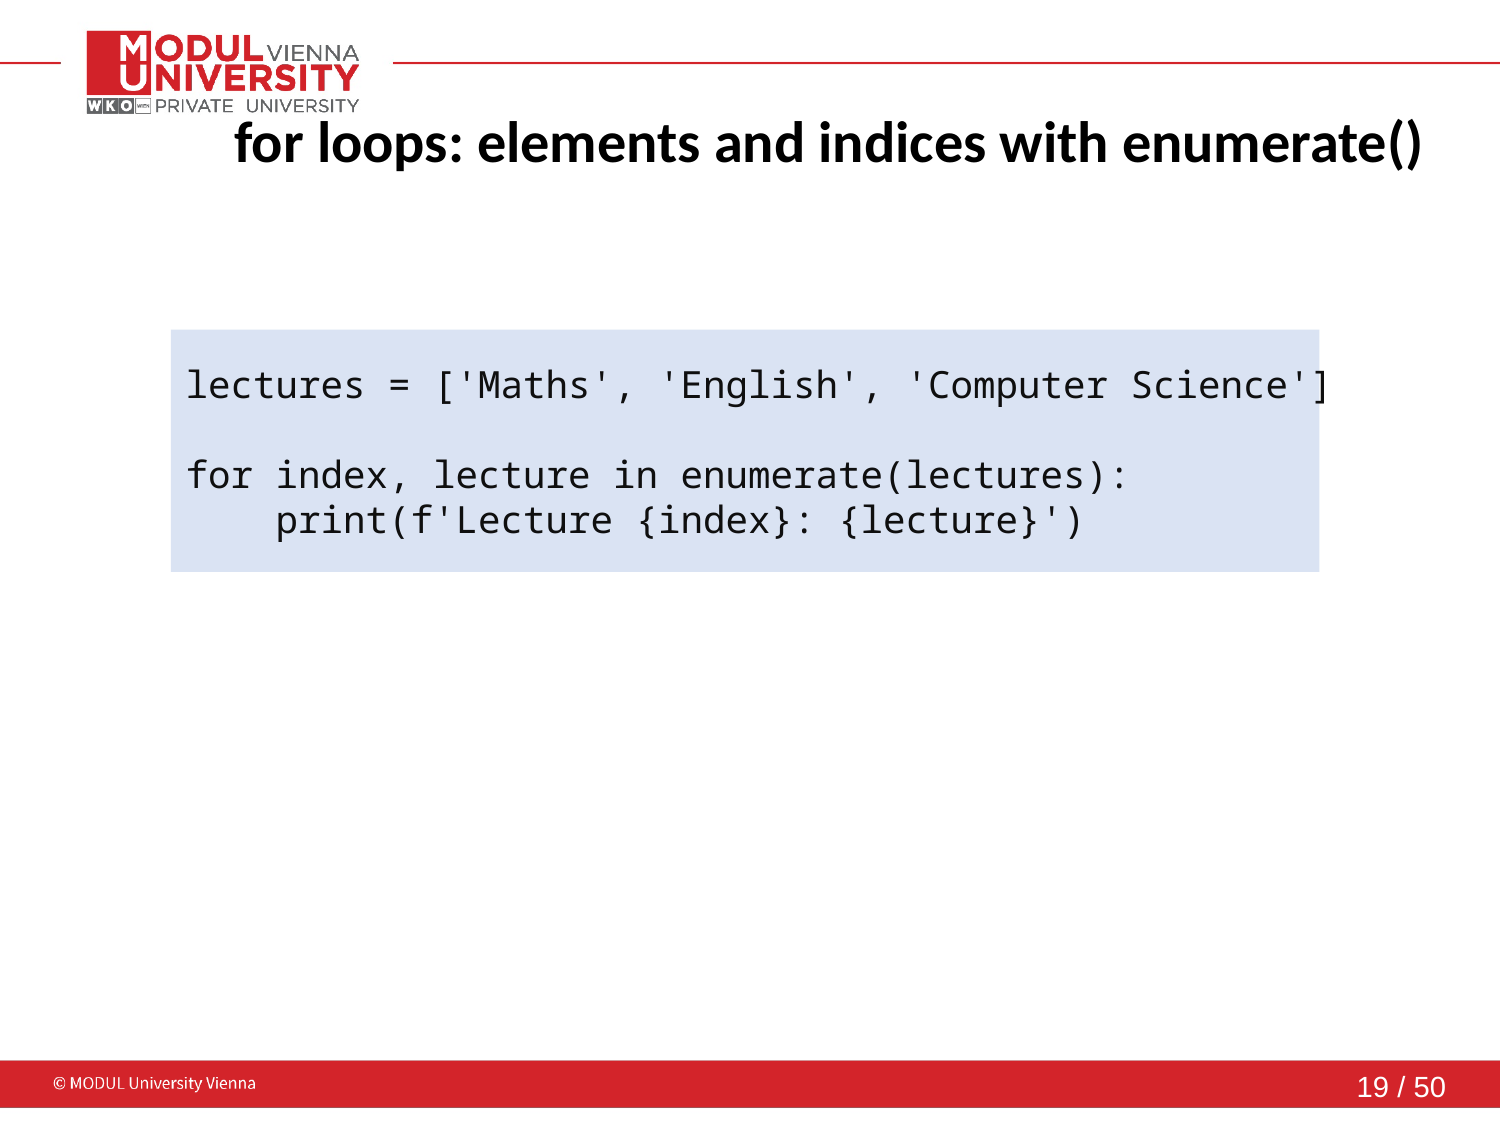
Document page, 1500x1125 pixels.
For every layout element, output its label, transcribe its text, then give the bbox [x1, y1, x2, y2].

text_box lectures = ['Maths', 'English', 'Computer Science'] for index, lecture in enumerate(lectures): print(f'Lecture {index}: {lecture}') [170, 329, 1320, 572]
title for loops: elements and indices with enumerate() [51, 45, 1439, 233]
picture [0, 0, 1500, 1125]
